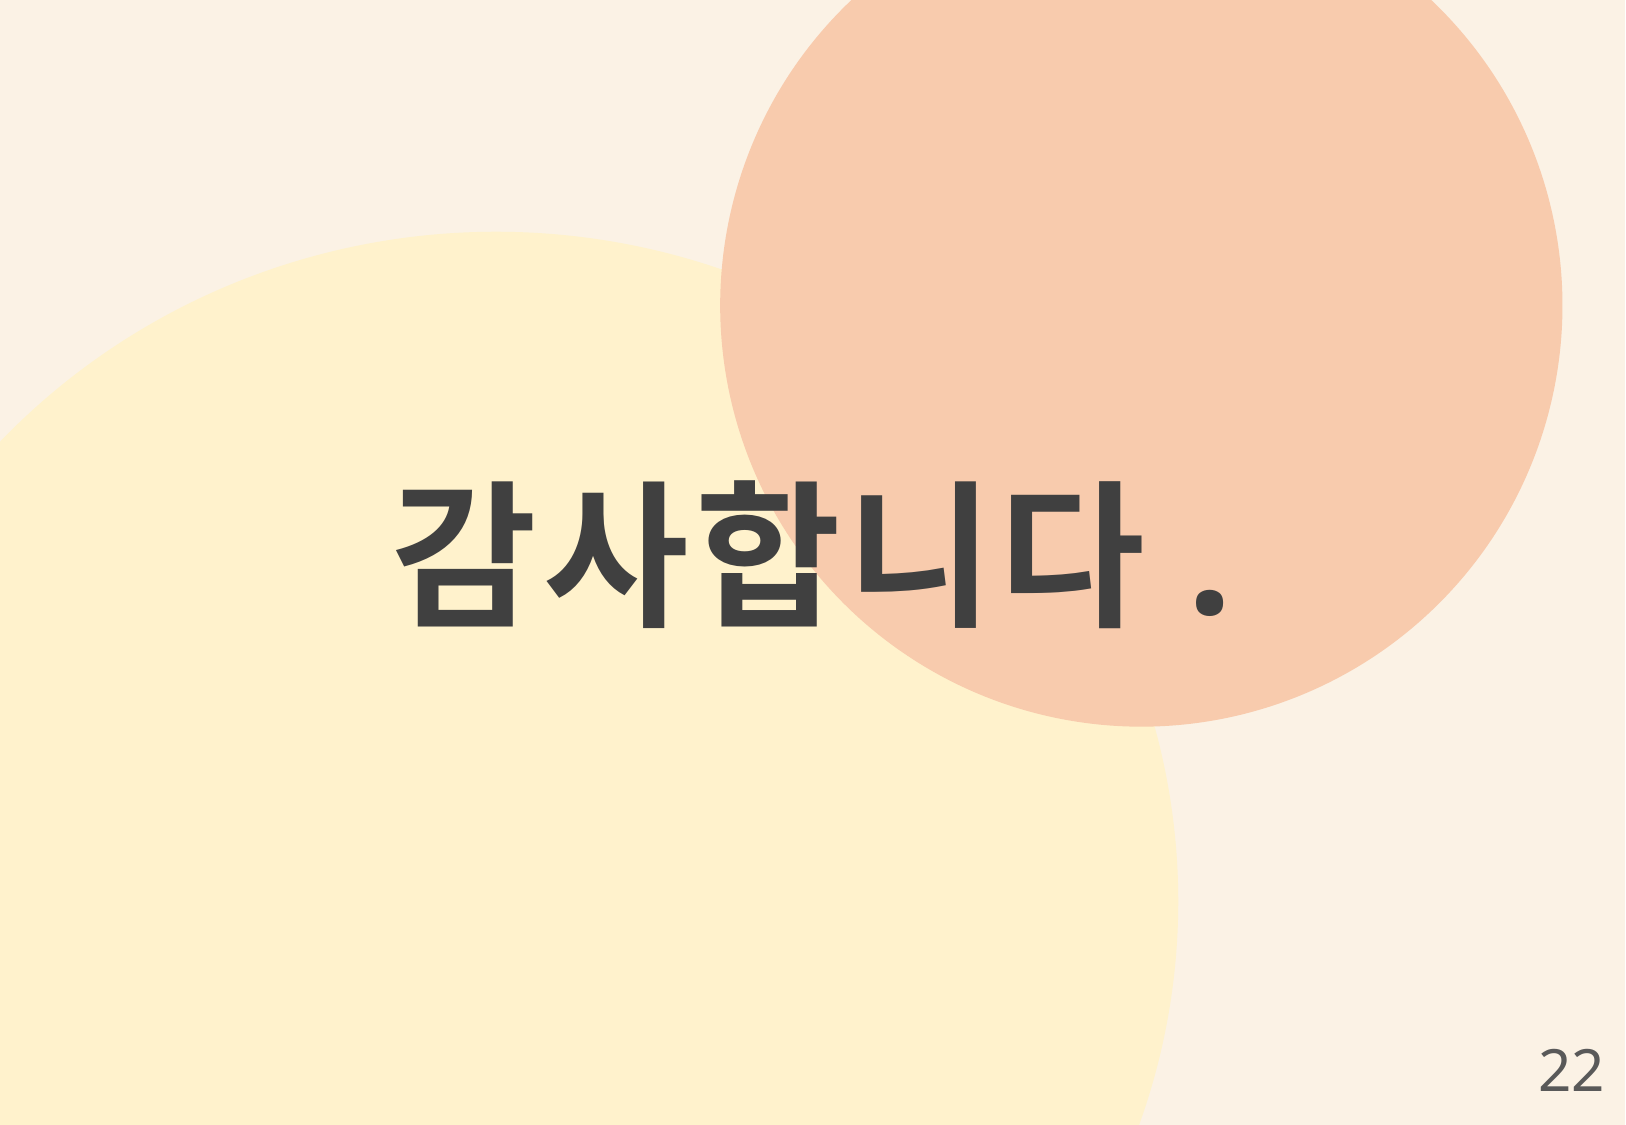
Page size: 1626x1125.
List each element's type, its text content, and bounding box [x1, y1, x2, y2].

text_box [719, 0, 1564, 728]
title 감사합니다. [251, 468, 1374, 657]
text_box 22 [1523, 1025, 1620, 1111]
text_box [0, 230, 1180, 1125]
